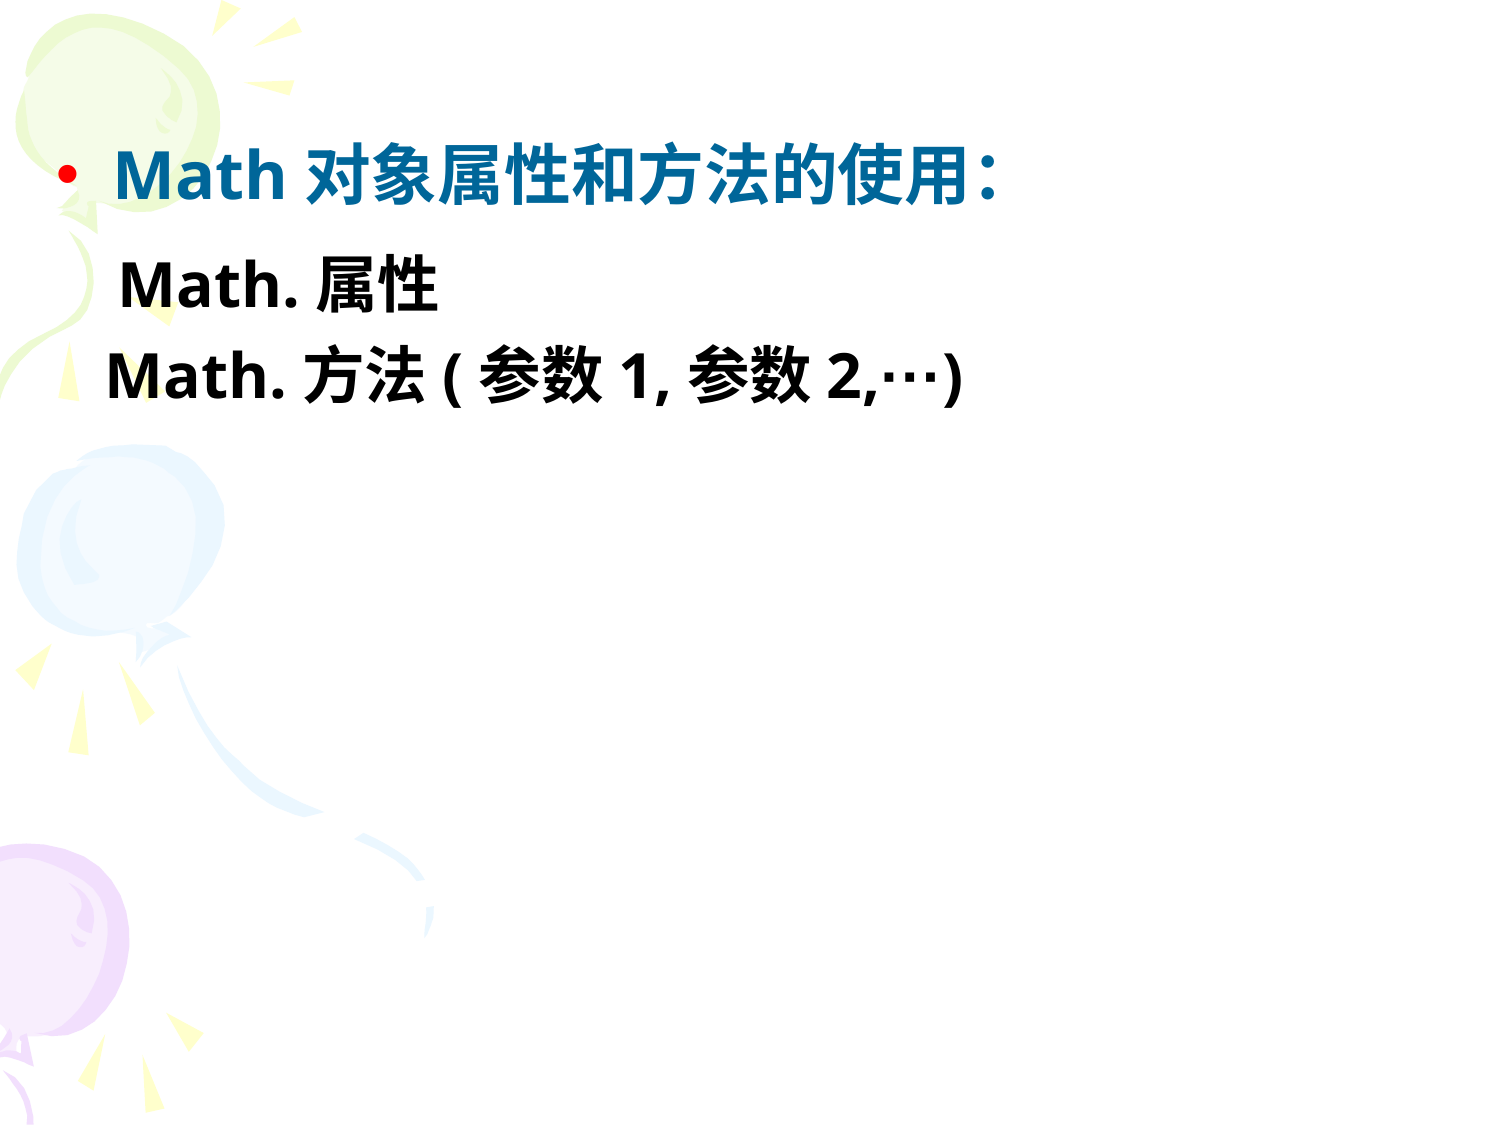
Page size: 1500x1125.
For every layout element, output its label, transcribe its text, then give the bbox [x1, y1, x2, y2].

list Math对象属性和方法的使用： Math.属性 Math.方法(参数1,参数2,···) [40, 125, 1467, 1125]
